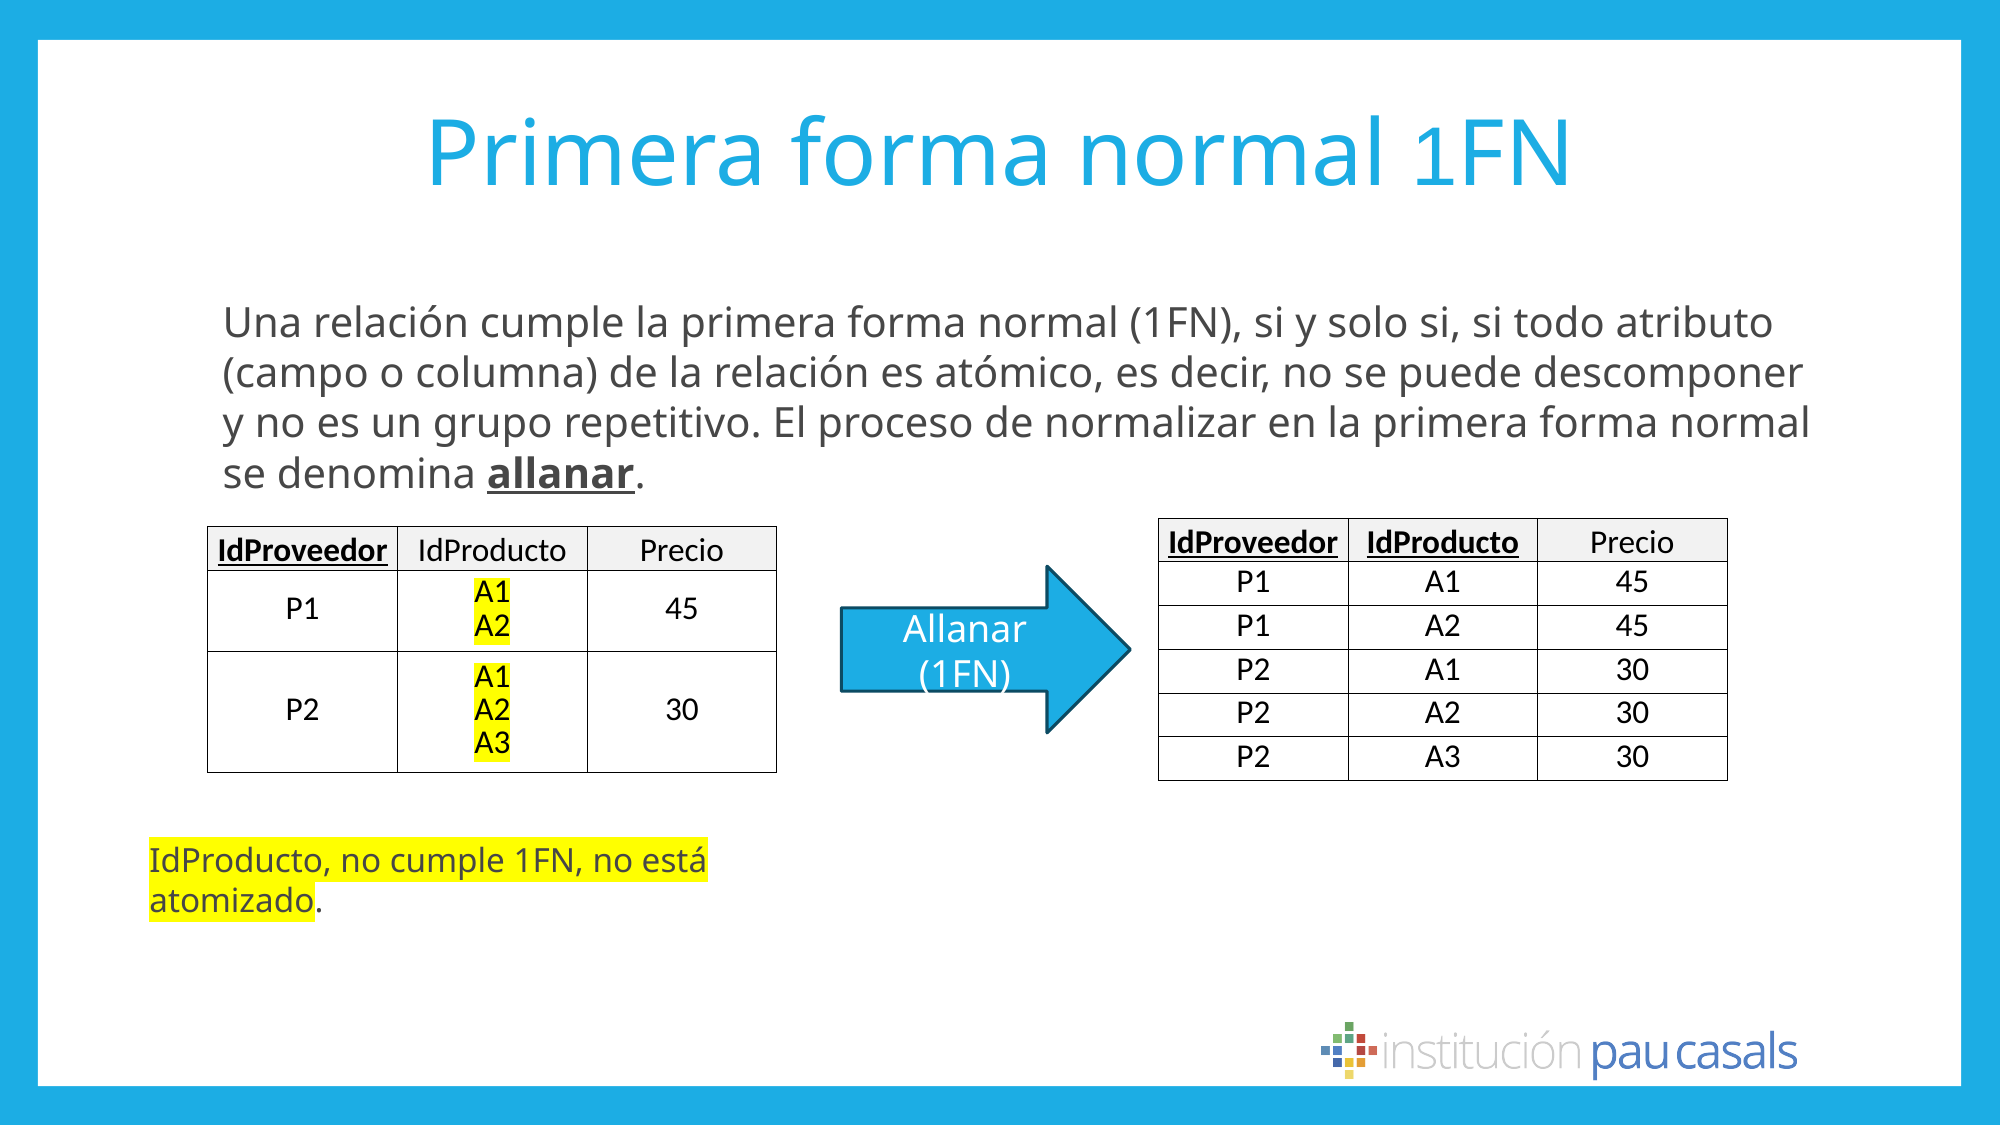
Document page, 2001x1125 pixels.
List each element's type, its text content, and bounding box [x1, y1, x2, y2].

table_cell P2 [208, 652, 397, 772]
text_box Una relación cumple la primera forma normal (1FN), si y solo si, si todo atributo (campo o columna) de la relación es atómico, es decir, no se puede descomponer y no es un grupo repetitivo. El proceso de normalizar en la primera forma normal se denomina allanar. [207, 288, 1828, 504]
table_cell A2 [1349, 694, 1537, 736]
table_cell A1 A2 [398, 571, 587, 651]
table_cell P2 [1159, 694, 1348, 736]
table_header Precio [1538, 519, 1727, 561]
table_header IdProveedor [208, 527, 397, 570]
title Primera forma normal 1FN [189, 44, 1810, 267]
table_cell A3 [1349, 737, 1537, 780]
table_cell A1 A2 A3 [398, 652, 587, 772]
table_cell A2 [1349, 606, 1537, 649]
table_cell 30 [588, 652, 776, 772]
table_cell 45 [588, 571, 776, 651]
table_cell 30 [1538, 694, 1727, 736]
table_cell A1 [1349, 562, 1537, 605]
table_header Precio [588, 527, 776, 570]
table_cell 30 [1538, 737, 1727, 780]
table_cell 45 [1538, 562, 1727, 605]
table_cell P2 [1159, 737, 1348, 780]
picture [1321, 1022, 1797, 1082]
table_header IdProducto [398, 527, 587, 570]
text_box Allanar (1FN) [839, 564, 1132, 735]
table_header IdProducto [1349, 519, 1537, 561]
table_cell A1 [1349, 650, 1537, 693]
table_cell P2 [1159, 650, 1348, 693]
table_cell P1 [1159, 606, 1348, 649]
table_cell 45 [1538, 606, 1727, 649]
table_cell 30 [1538, 650, 1727, 693]
text_box IdProducto, no cumple 1FN, no está atomizado. [134, 831, 850, 927]
table_cell P1 [1159, 562, 1348, 605]
table_cell P1 [208, 571, 397, 651]
table_header IdProveedor [1159, 519, 1348, 561]
